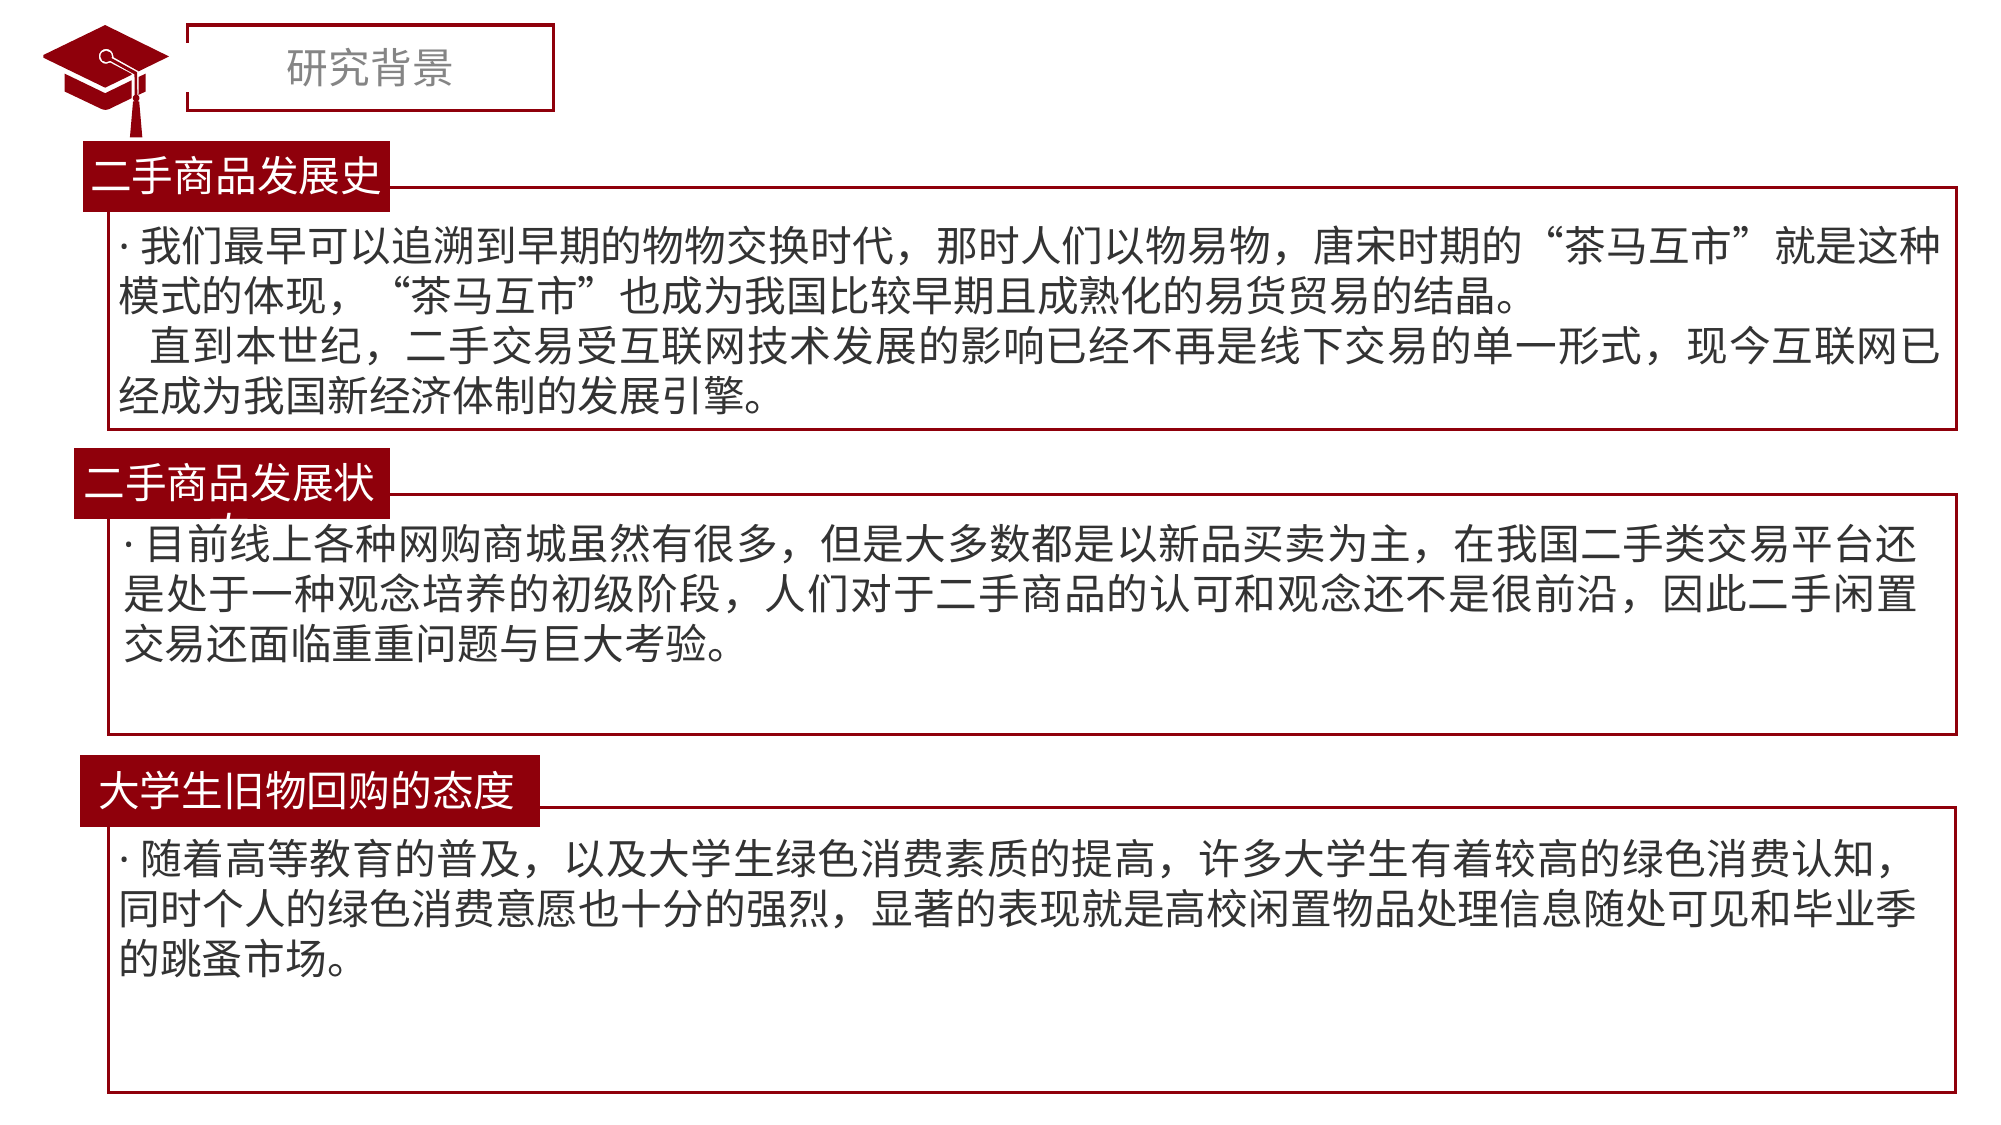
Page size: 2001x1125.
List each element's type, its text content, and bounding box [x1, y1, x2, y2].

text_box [60, 448, 399, 566]
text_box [55, 141, 417, 211]
text_box ·我们最早可以追溯到早期的物物交换时代，那时人们以物易物，唐宋时期的“茶马互市”就是这种模式的体现，“茶马互市”也成为我国比较早期且成熟化的易货贸易的结晶。 直到本世纪，二手交易受互联网技术发展的影响已经不再是线下交易的单一形式，现今互联网已经成为我国新经济体制的发展引擎。 [103, 212, 1957, 478]
text_box [390, 187, 1958, 430]
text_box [60, 756, 554, 874]
text_box [107, 494, 1958, 736]
text_box [43, 25, 170, 138]
text_box ·目前线上各种网购商城虽然有很多，但是大多数都是以新品买卖为主，在我国二手类交易平台还是处于一种观念培养的初级阶段，人们对于二手商品的认可和观念还不是很前沿，因此二手闲置交易还面临重重问题与巨大考验。 [108, 510, 1933, 676]
text_box [107, 806, 1957, 1093]
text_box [177, 25, 554, 111]
text_box ·随着高等教育的普及，以及大学生绿色消费素质的提高，许多大学生有着较高的绿色消费认知，同时个人的绿色消费意愿也十分的强烈，显著的表现就是高校闲置物品处理信息随处可见和毕业季的跳蚤市场。 [103, 825, 1933, 990]
